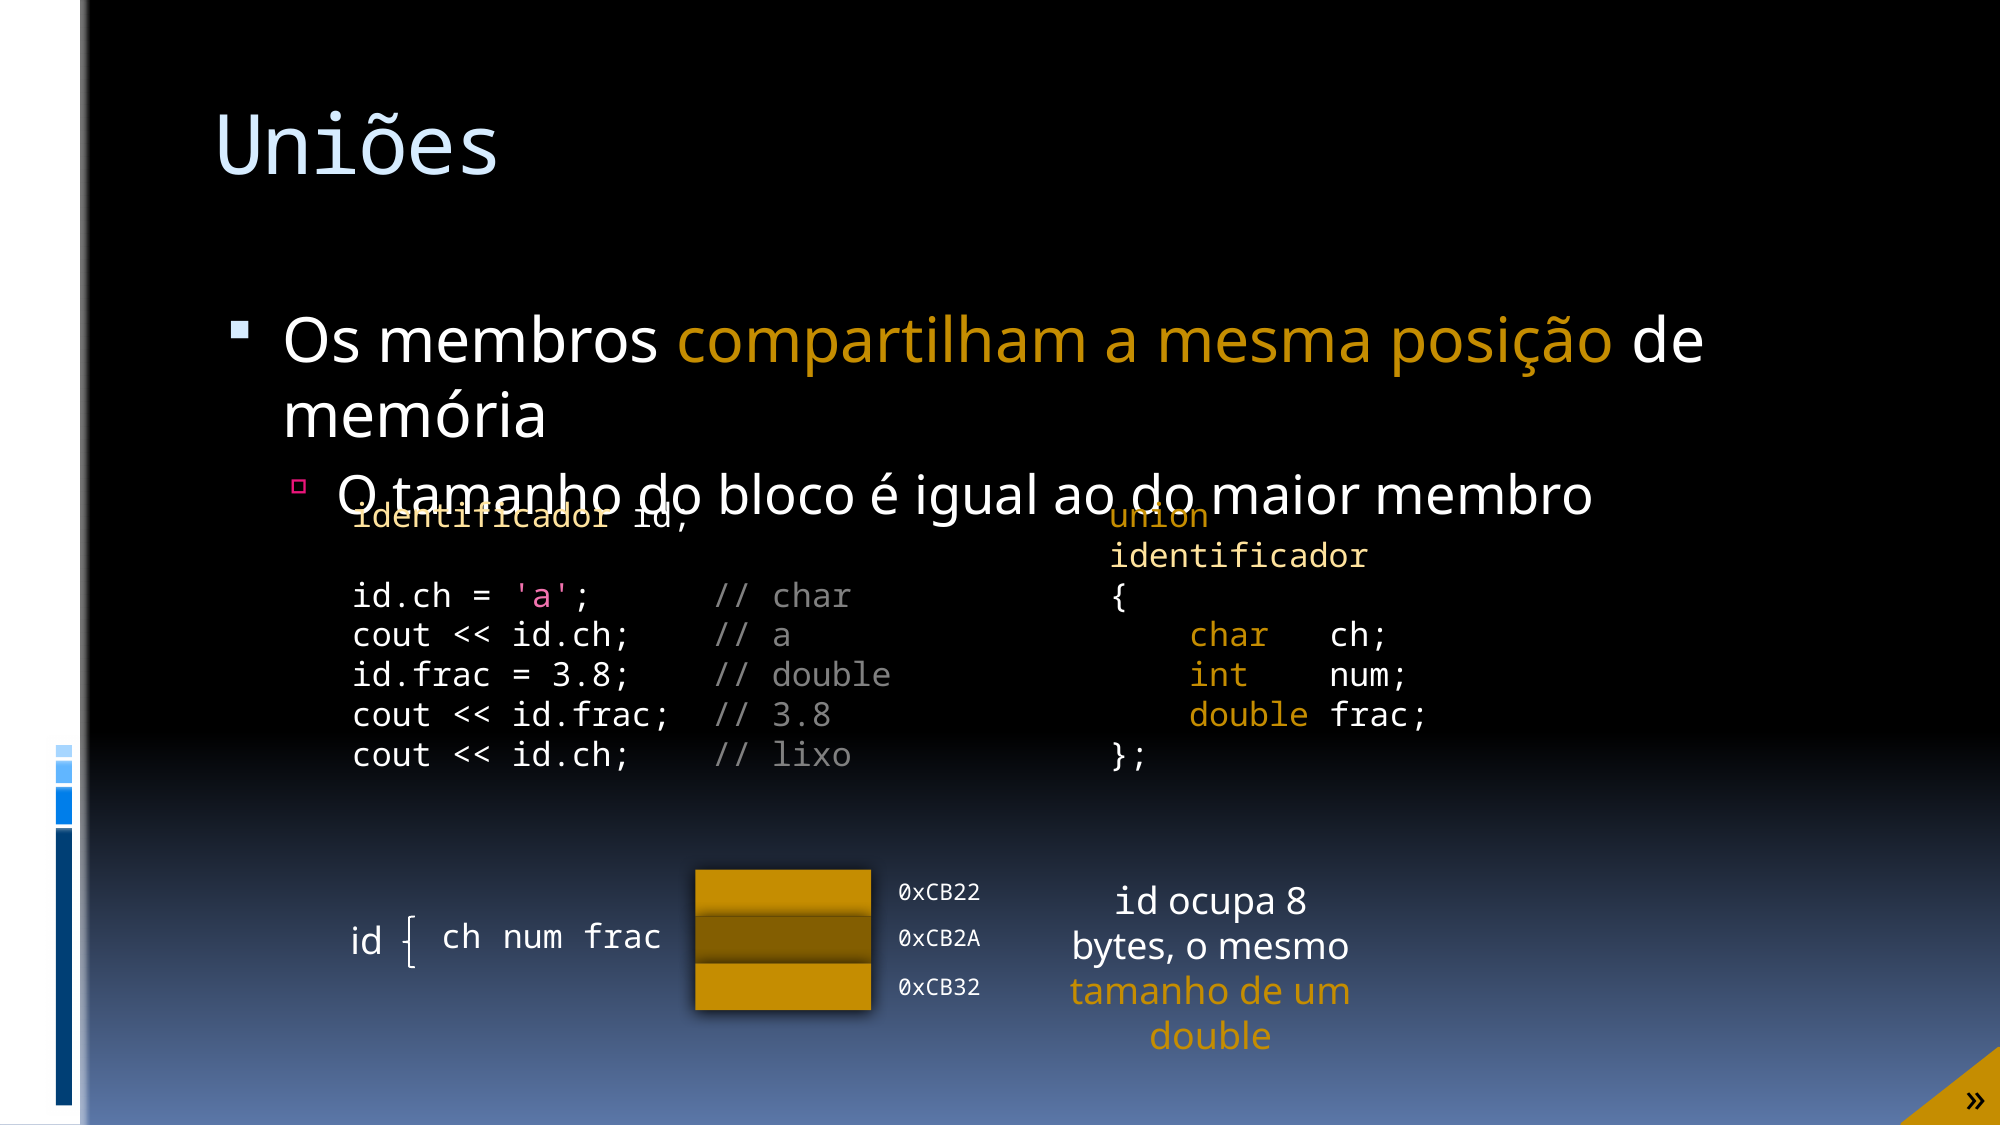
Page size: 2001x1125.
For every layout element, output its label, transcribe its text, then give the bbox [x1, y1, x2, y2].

title Uniões [200, 83, 1900, 234]
list Os membros compartilham a mesma posição de memória O tamanho do bloco é igual ao do maior membro [200, 292, 1900, 1043]
text_box identificador id; id.ch = 'a'; // char cout << id.ch; // a id.frac = 3.8; // double cout << id.frac; // 3.8 cout << id.ch; // lixo [337, 486, 1017, 781]
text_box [336, 869, 1375, 1022]
text_box union identificador { char ch; int num; double frac; }; [1094, 486, 1504, 781]
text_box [1901, 1047, 2000, 1125]
